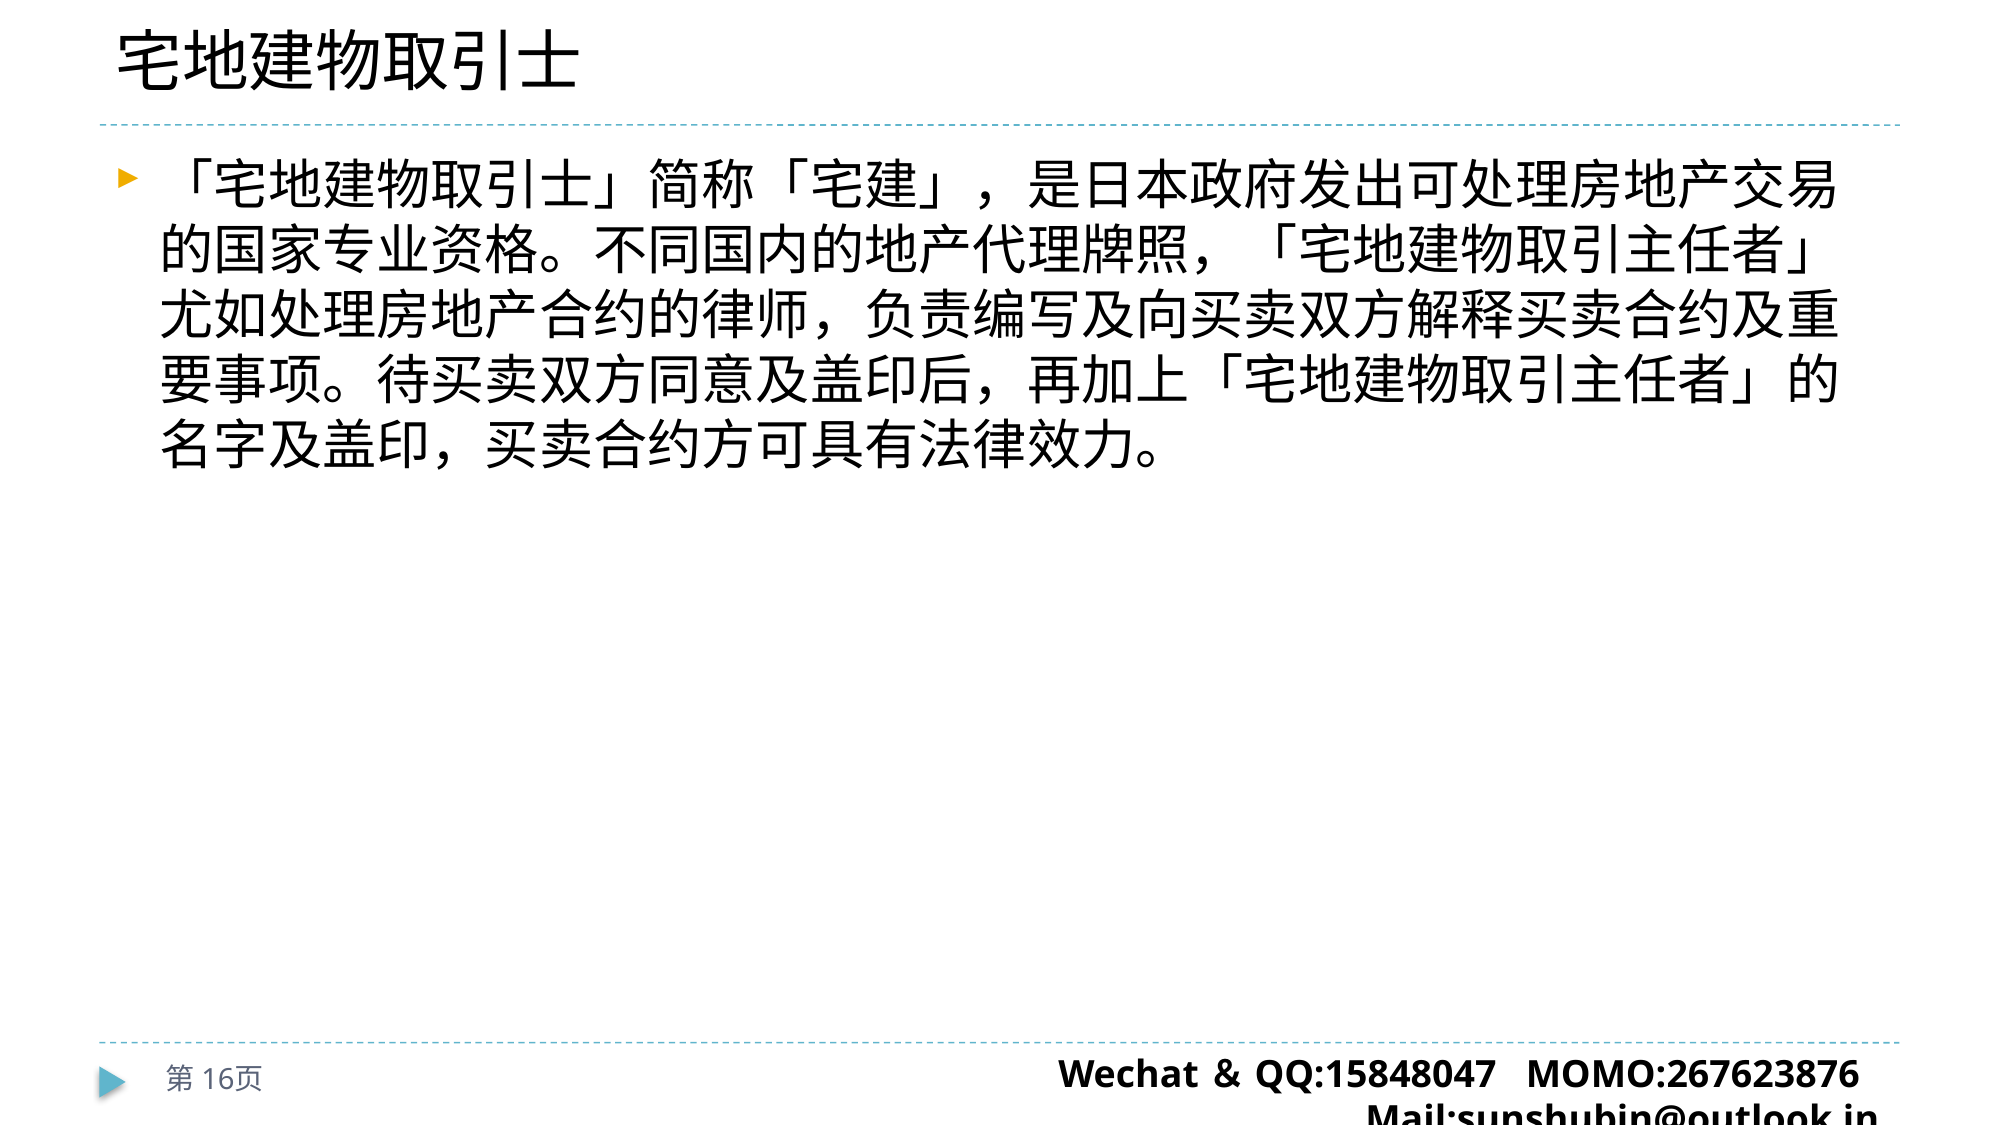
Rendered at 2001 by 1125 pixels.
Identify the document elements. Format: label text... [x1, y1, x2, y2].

slide_number 第16页 [150, 1053, 483, 1114]
list 「宅地建物取引士」简称「宅建」，是日本政府发出可处理房地产交易的国家专业资格。不同国内的地产代理牌照，「宅地建物取引主任者」尤如处理房地产合约的律师，负责编写及向买卖双方解释买卖合约及重要事项。待买卖双方同意及盖印后，再加上「宅地建物取引主任者」的名字及盖印，买卖合约方可具有法律效力。 [99, 142, 1900, 1013]
title 宅地建物取引士 [100, 11, 1900, 108]
